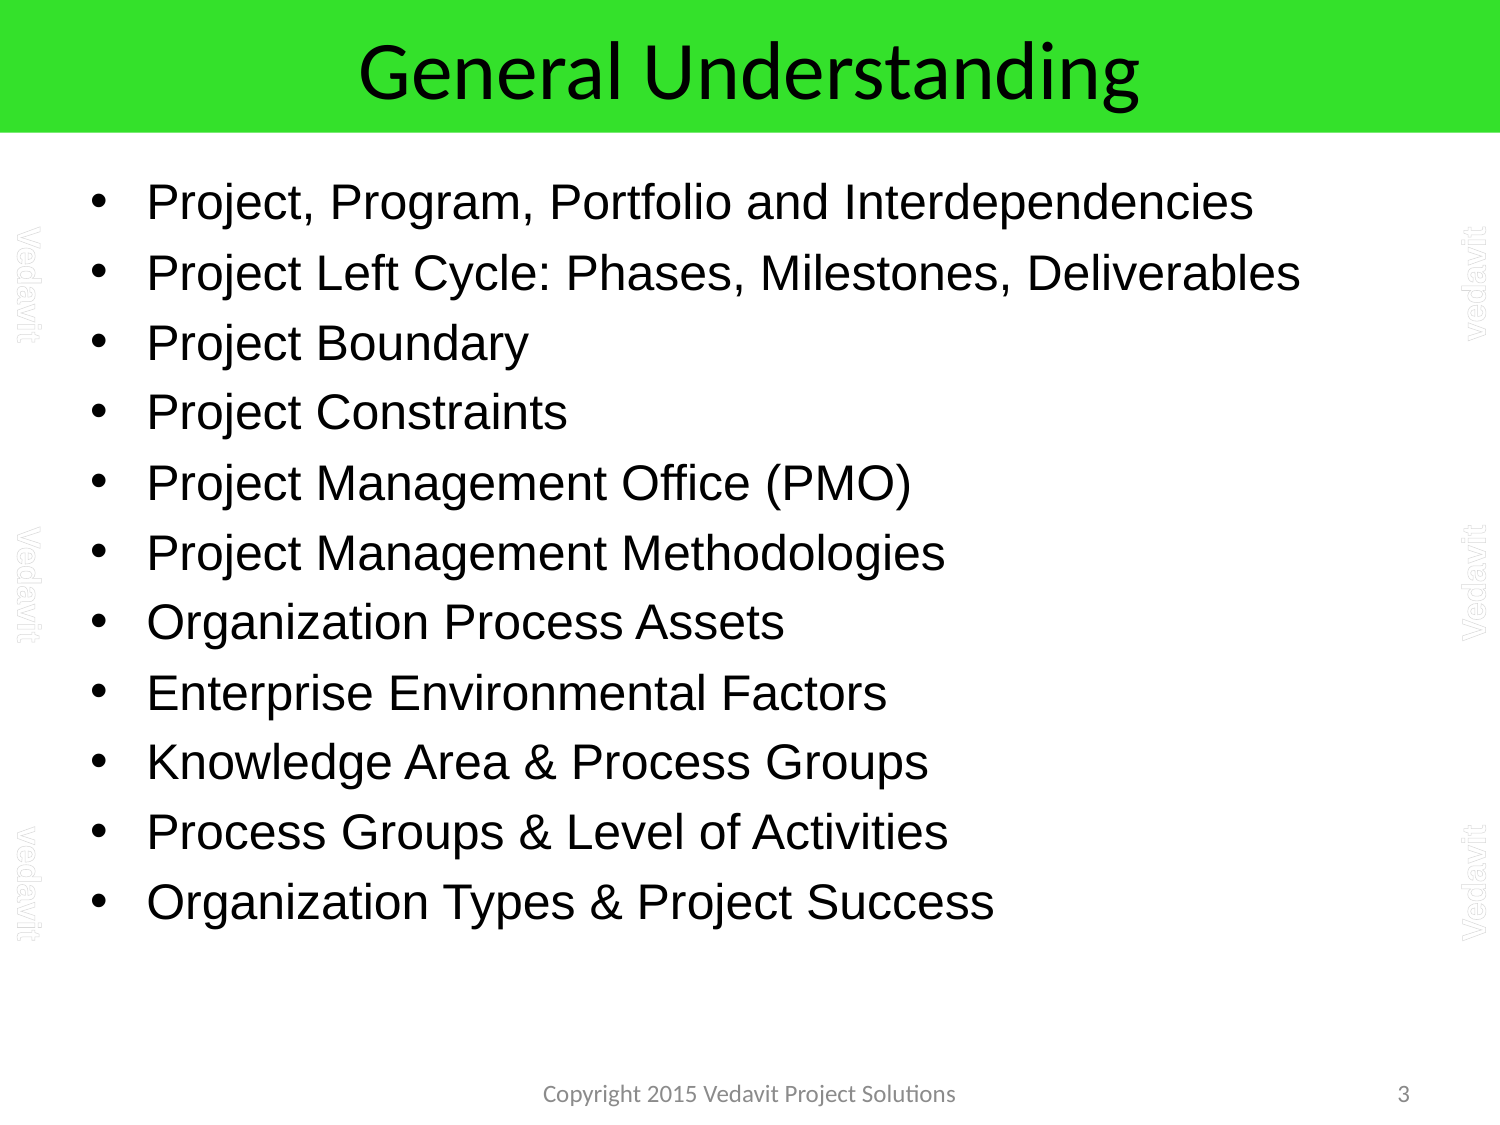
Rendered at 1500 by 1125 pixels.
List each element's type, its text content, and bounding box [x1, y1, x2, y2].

slide_number 3 [1074, 1062, 1425, 1123]
list Project, Program, Portfolio and Interdependencies Project Left Cycle: Phases, Milestones, Deliverables Project Boundary Project Constraints Project Management Office (PMO) Project Management Methodologies Organization Process Assets Enterprise Environmental Factors Knowledge Area & Process Groups Process Groups & Level of Activities Organization Types & Project Success [75, 162, 1425, 1000]
footer Copyright 2015 Vedavit Project Solutions [512, 1062, 988, 1123]
title General Understanding [0, 0, 1500, 133]
